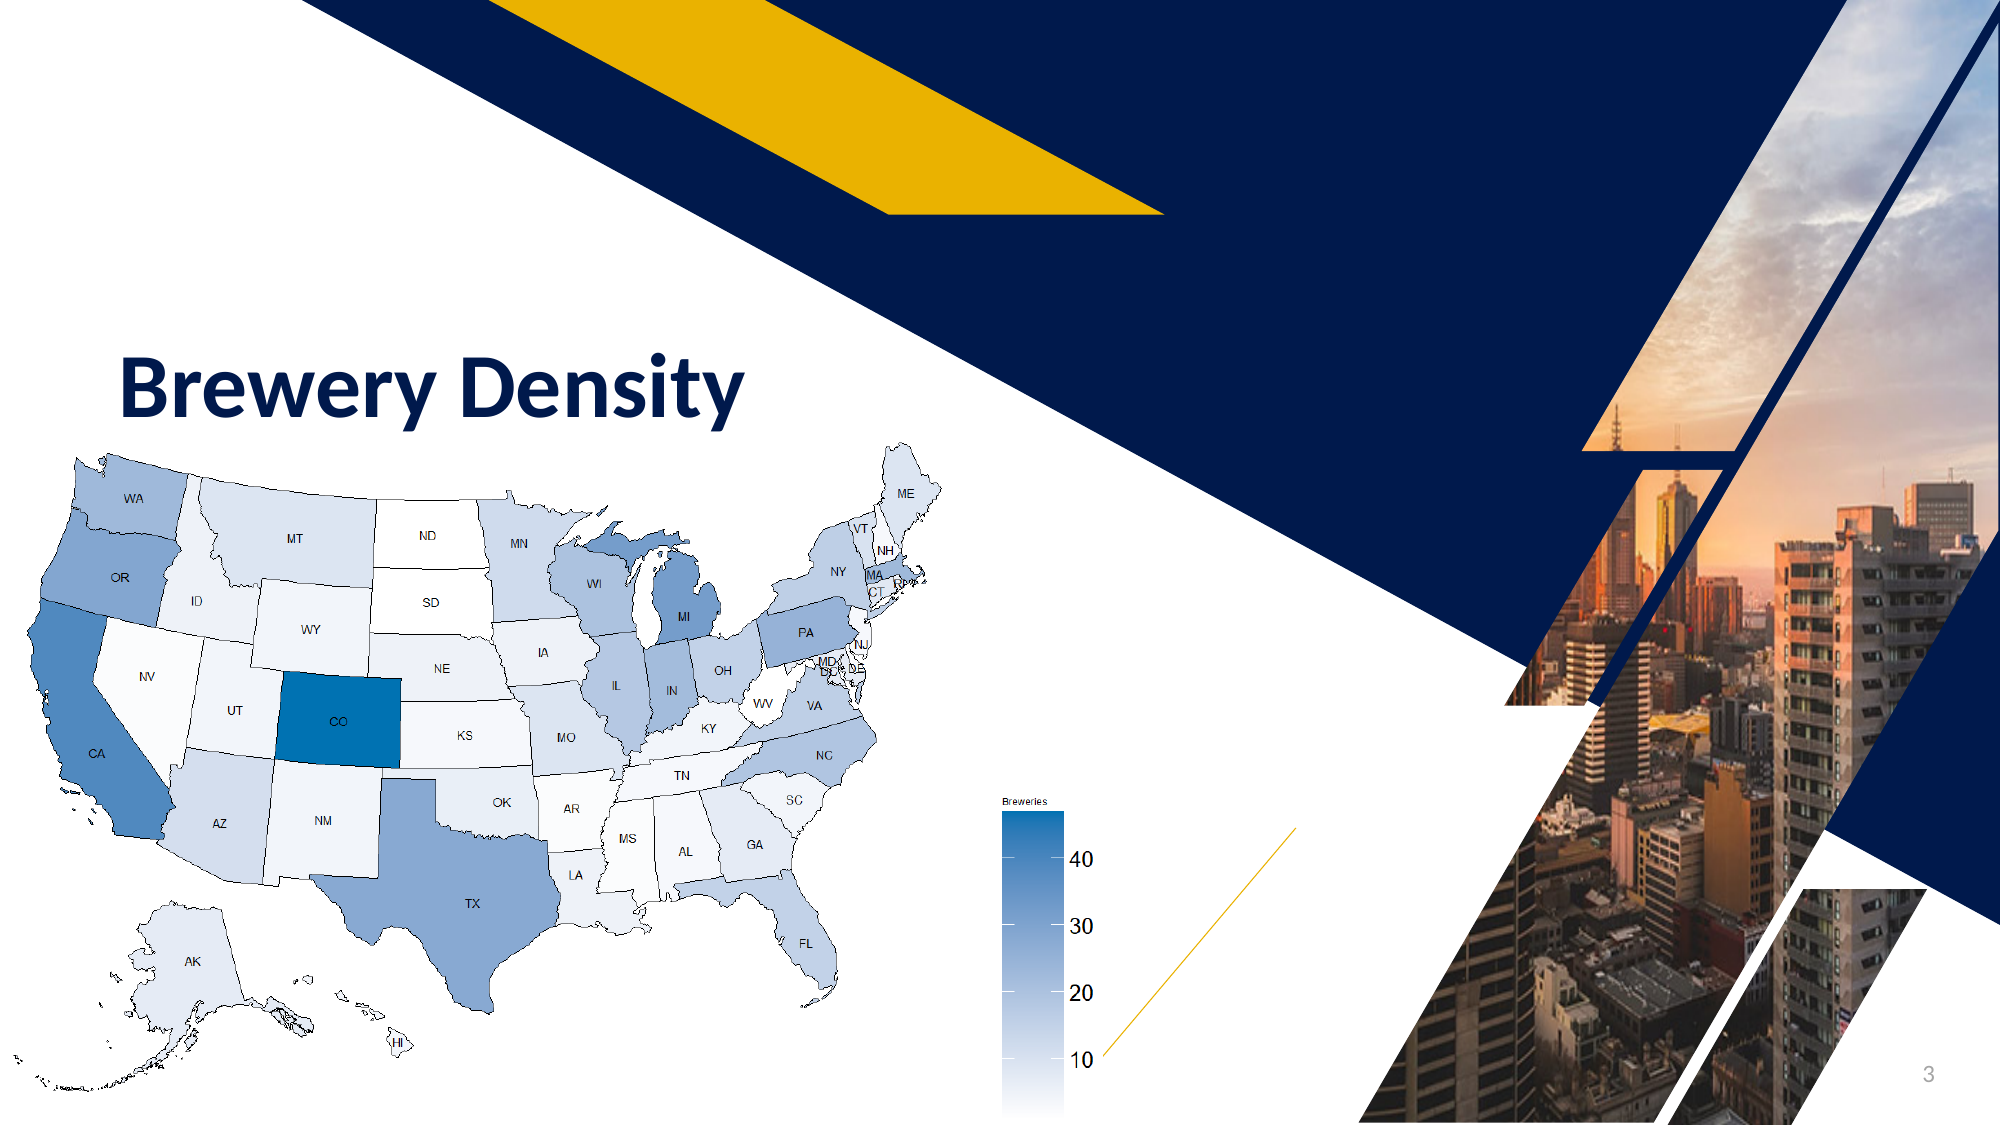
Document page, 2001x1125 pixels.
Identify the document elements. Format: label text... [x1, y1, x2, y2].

picture [0, 437, 1107, 1125]
list [1107, 481, 1325, 1043]
picture [1358, 0, 2000, 1125]
text_box Brewery Density [103, 238, 1309, 438]
